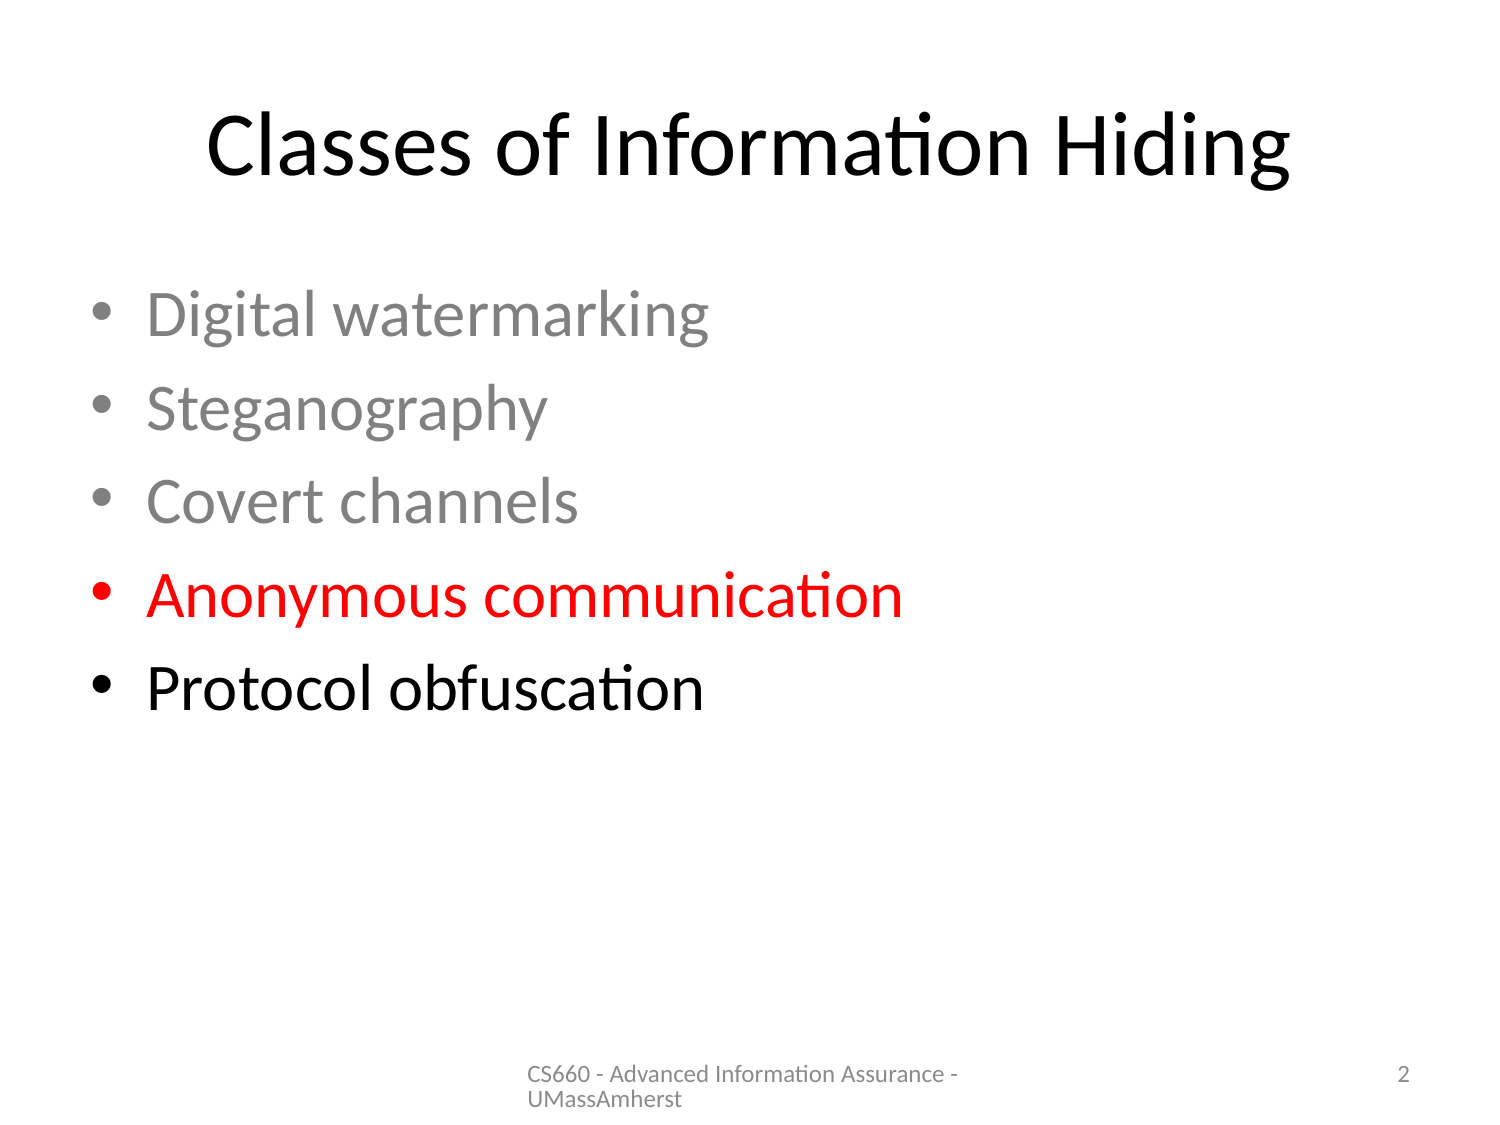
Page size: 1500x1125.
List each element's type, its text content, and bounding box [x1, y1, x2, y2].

title Classes of Information Hiding [75, 45, 1425, 233]
list Digital watermarking Steganography Covert channels Anonymous communication Protocol obfuscation [75, 262, 1425, 1005]
footer CS660 - Advanced Information Assurance - UMassAmherst [512, 1042, 988, 1103]
slide_number 2 [1074, 1042, 1425, 1103]
